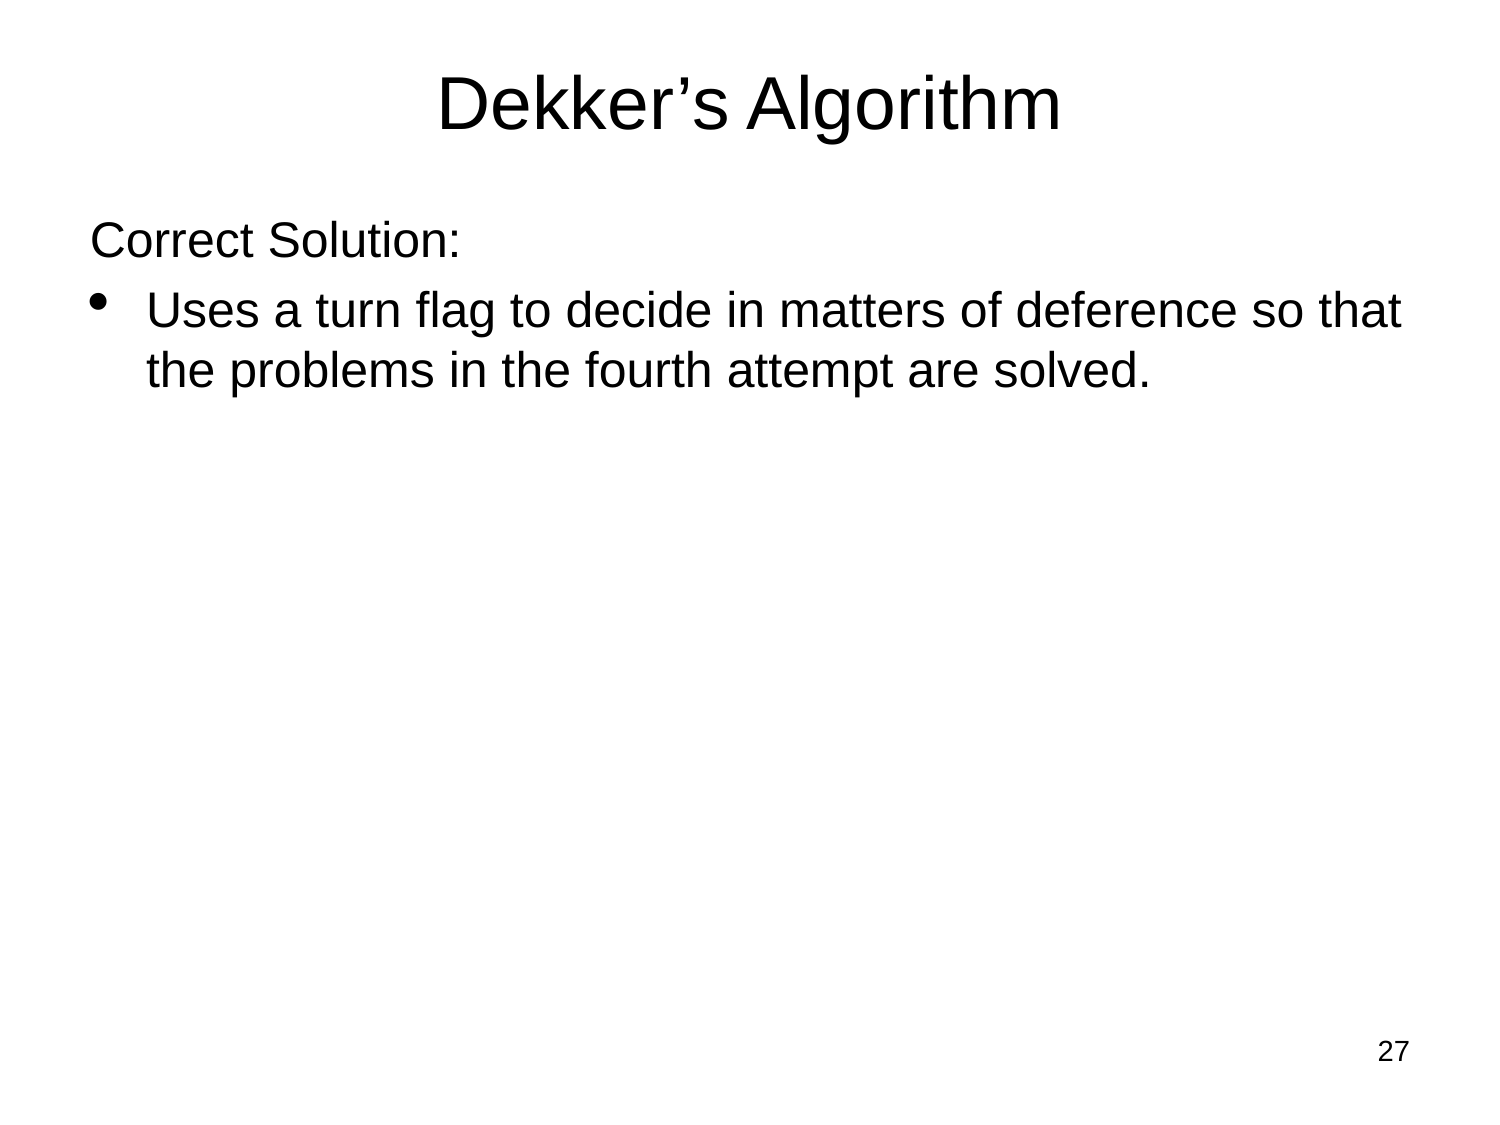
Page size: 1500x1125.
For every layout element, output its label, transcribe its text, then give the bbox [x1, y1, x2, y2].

text_box Dekker’s Algorithm [75, 12, 1425, 188]
text_box Correct Solution: Uses a turn flag to decide in matters of deference so that the problems in the fourth attempt are solved. [75, 200, 1425, 1100]
